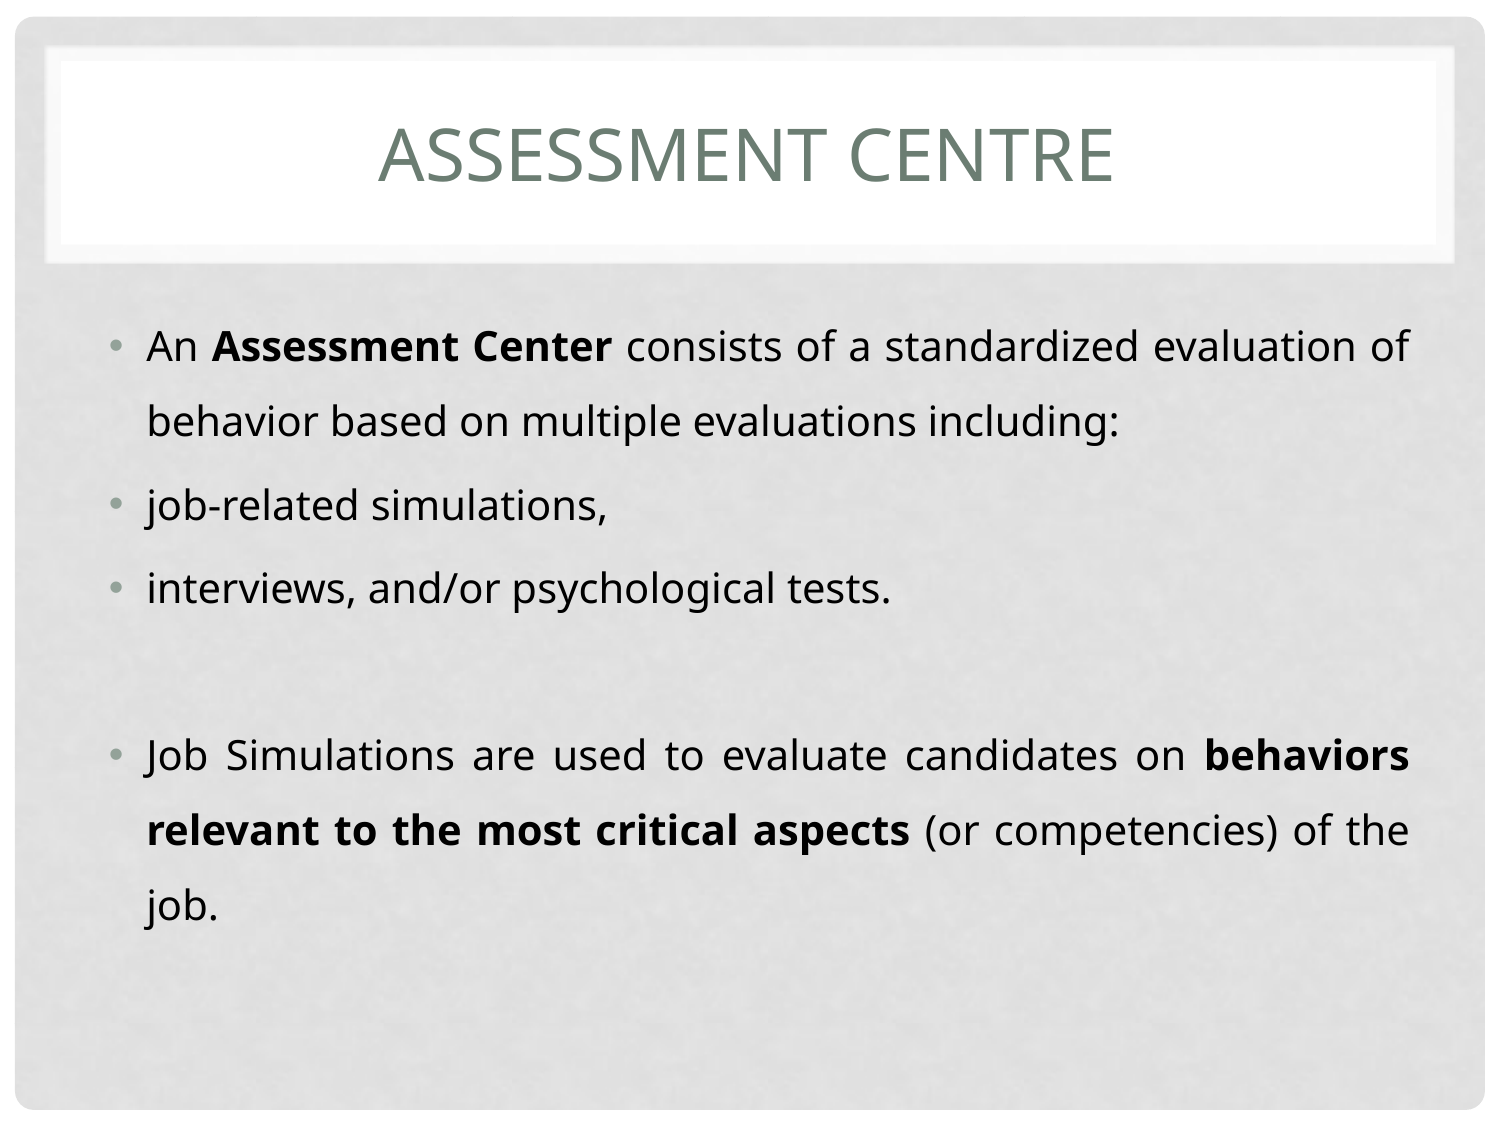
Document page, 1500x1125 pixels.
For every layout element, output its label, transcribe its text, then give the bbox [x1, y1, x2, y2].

title Assessment centre [69, 66, 1425, 238]
list An Assessment Center consists of a standardized evaluation of behavior based on multiple evaluations including: job-related simulations, interviews, and/or psychological tests. Job Simulations are used to evaluate candidates on behaviors relevant to the most critical aspects (or competencies) of the job. [75, 287, 1425, 1005]
